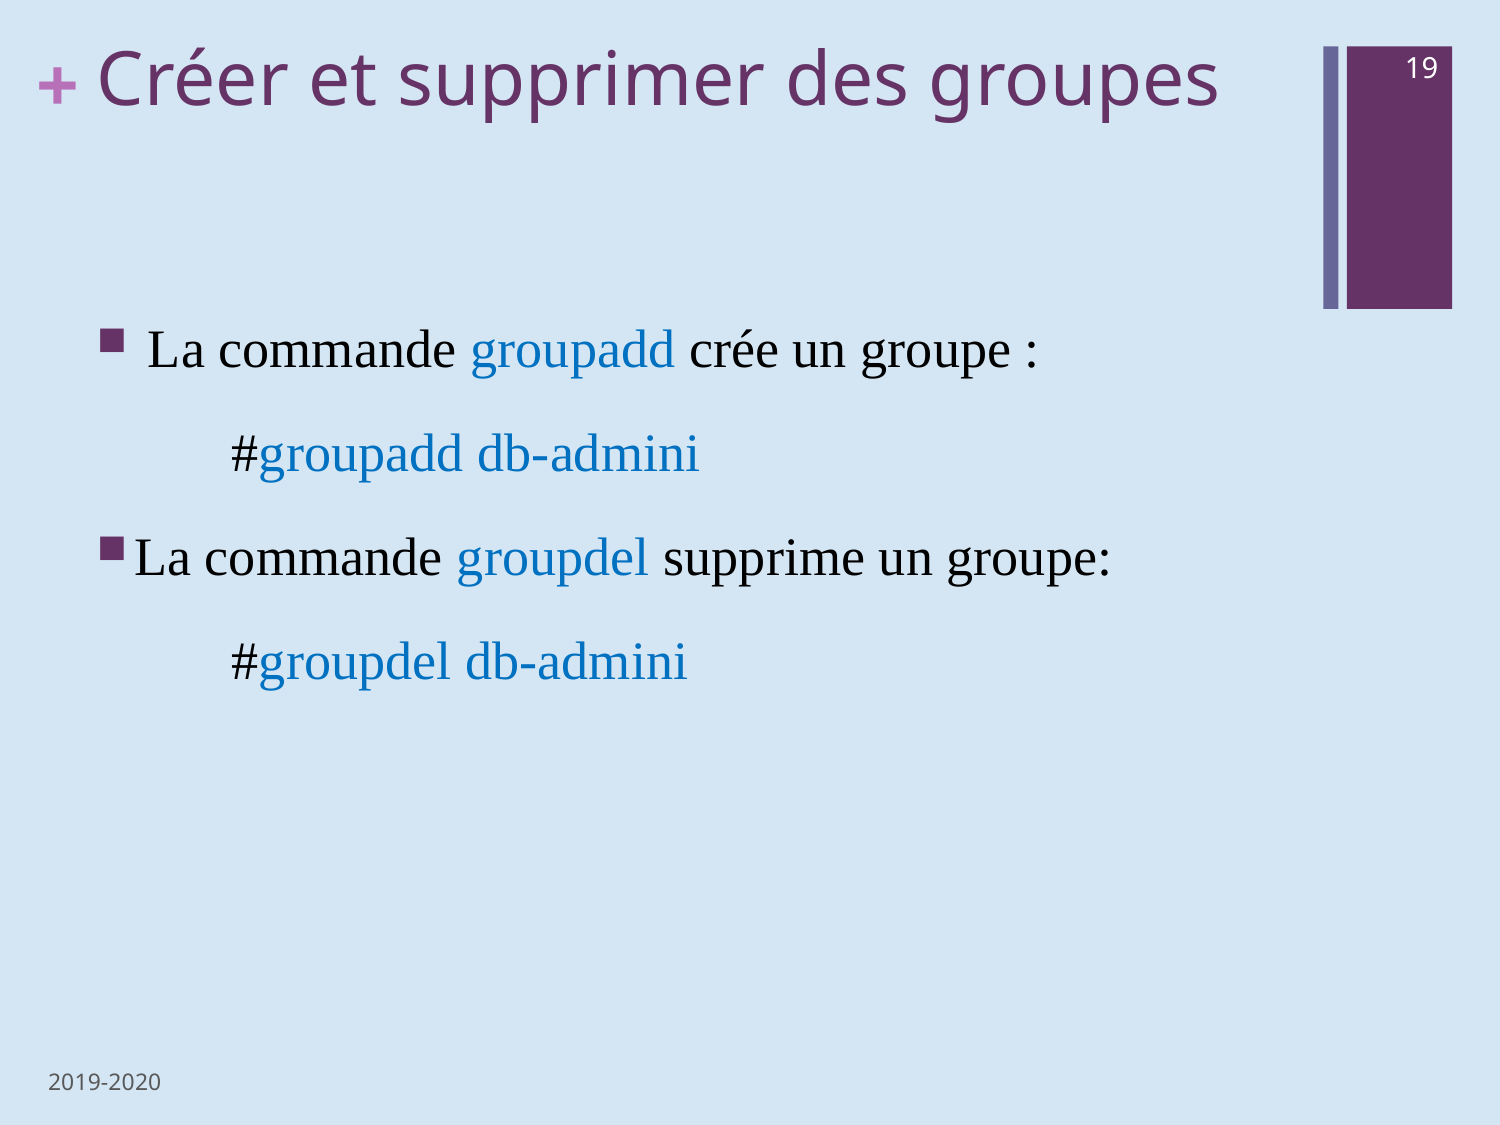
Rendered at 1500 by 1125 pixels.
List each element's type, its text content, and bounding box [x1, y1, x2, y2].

slide_number 19 [1362, 39, 1454, 100]
footer 2019-2020 [33, 1053, 1038, 1114]
title Créer et supprimer des groupes [81, 22, 1322, 206]
list La commande groupadd crée un groupe : #groupadd db-admini La commande groupdel supprime un groupe: #groupdel db-admini [81, 266, 1322, 1012]
